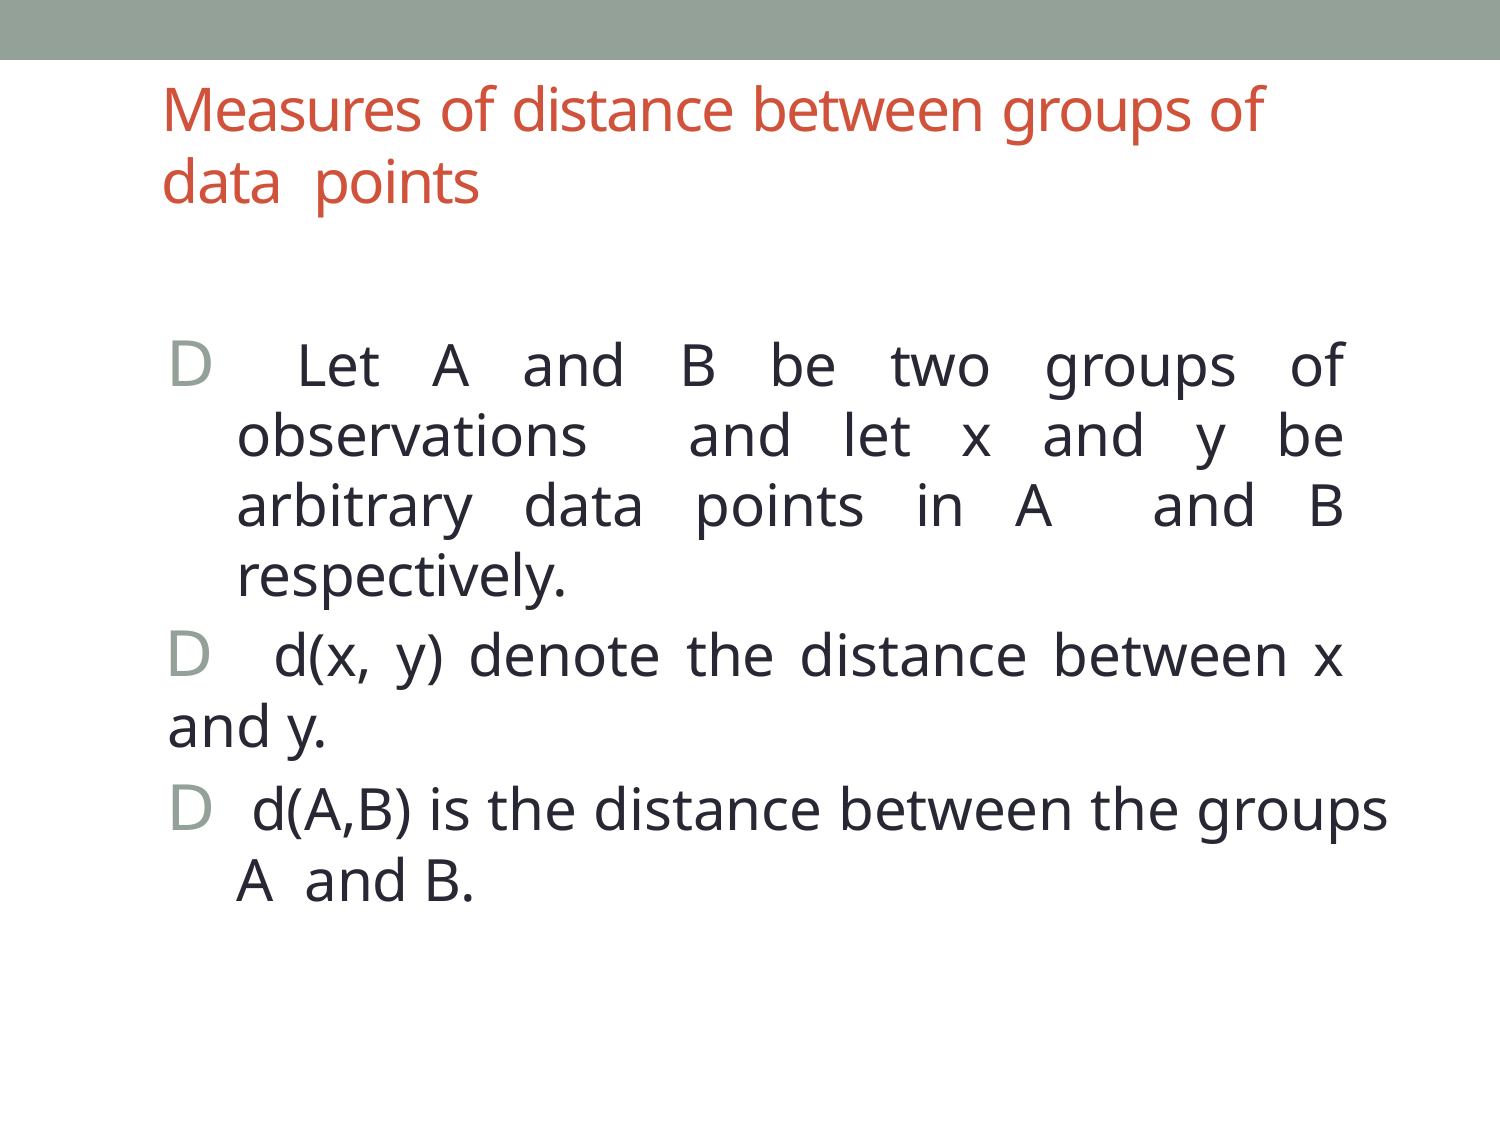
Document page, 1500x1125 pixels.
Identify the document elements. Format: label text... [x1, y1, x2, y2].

title Measures of distance between groups of data points [159, 68, 1298, 259]
text_box 𝖣 Let A and B be two groups of observations and let x and y be arbitrary data points in A and B respectively. 𝖣 d(x, y) denote the distance between x and y. 𝖣 d(A,B) is the distance between the groups A and B. [165, 319, 1397, 914]
